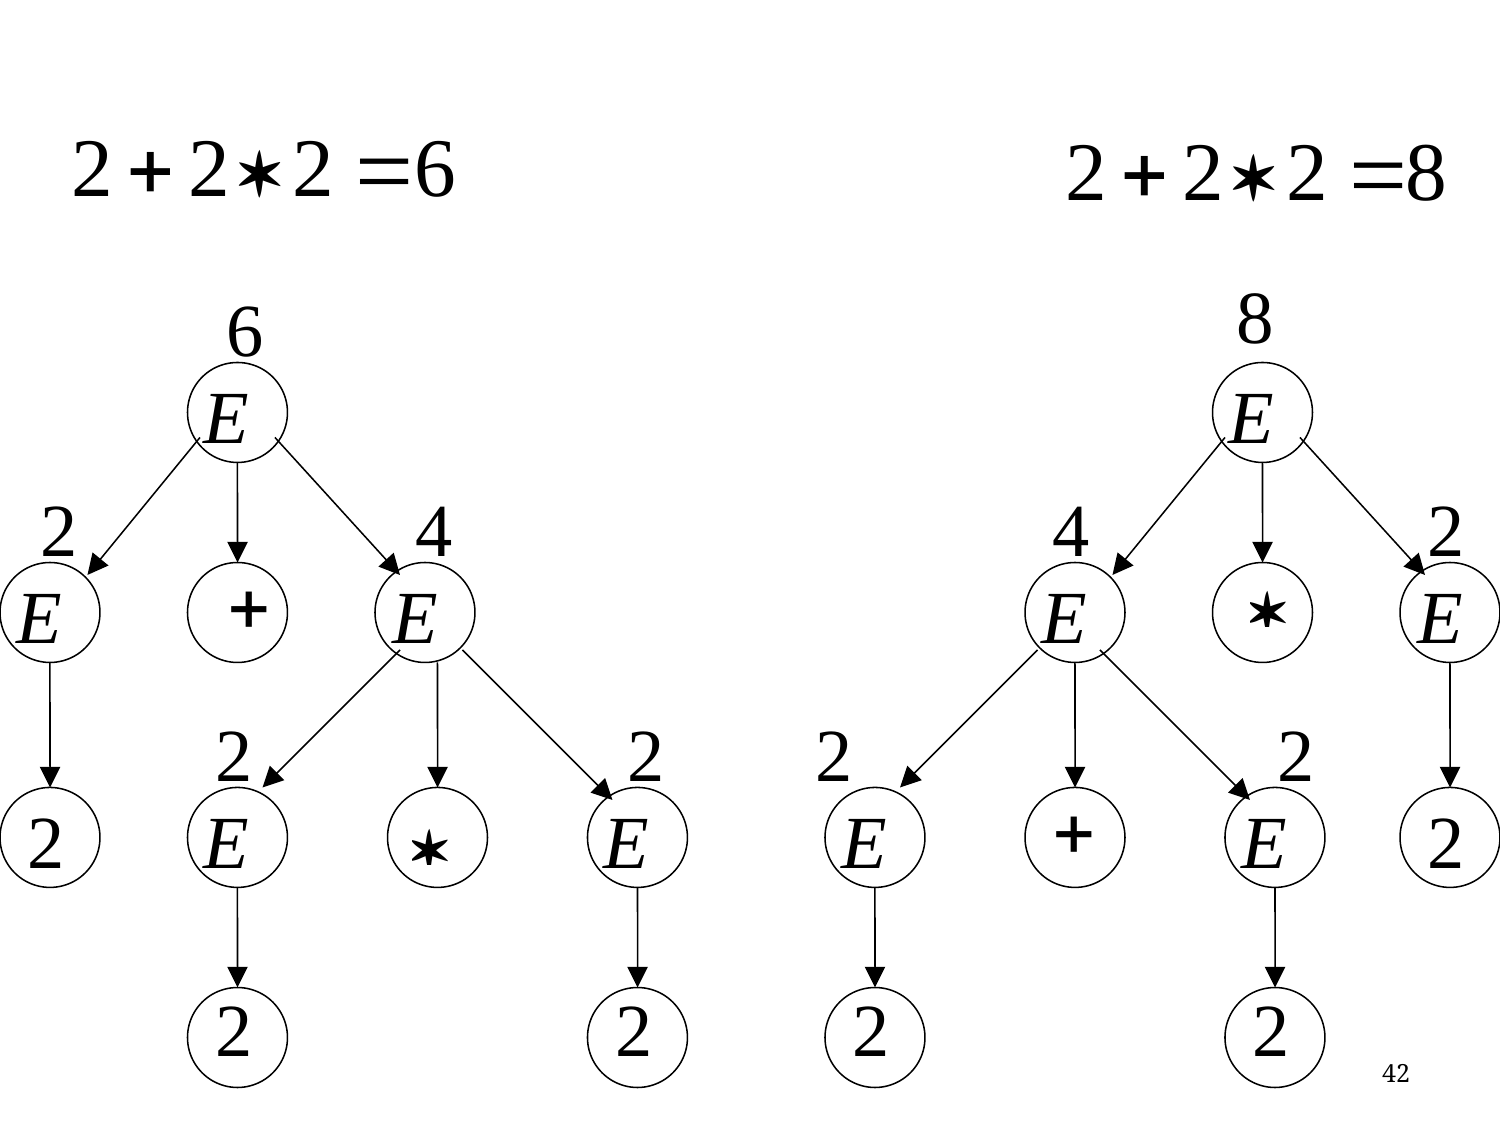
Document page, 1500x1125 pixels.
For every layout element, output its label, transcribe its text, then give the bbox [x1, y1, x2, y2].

text_box [1439, 662, 1461, 787]
text_box [864, 888, 886, 988]
text_box [1212, 562, 1313, 663]
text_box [387, 587, 446, 649]
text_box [812, 724, 855, 786]
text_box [1222, 387, 1282, 449]
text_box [224, 587, 273, 636]
text_box [387, 787, 488, 888]
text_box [835, 812, 894, 874]
text_box [187, 365, 288, 463]
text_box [412, 824, 448, 865]
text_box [212, 999, 255, 1061]
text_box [849, 999, 892, 1061]
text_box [1035, 587, 1094, 649]
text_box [597, 812, 657, 874]
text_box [1237, 287, 1276, 351]
text_box [227, 887, 248, 988]
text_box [24, 812, 67, 874]
text_box [1400, 787, 1500, 888]
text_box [197, 812, 257, 874]
text_box [375, 565, 475, 663]
text_box [0, 787, 100, 888]
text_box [1249, 999, 1292, 1061]
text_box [10, 587, 69, 649]
text_box [1064, 662, 1086, 787]
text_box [1062, 137, 1449, 207]
text_box [1099, 649, 1248, 798]
text_box [900, 654, 1034, 788]
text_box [1049, 812, 1098, 861]
text_box [187, 791, 288, 888]
text_box [1224, 787, 1325, 888]
text_box [39, 662, 61, 788]
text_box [1424, 812, 1467, 874]
text_box [1299, 437, 1426, 575]
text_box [1424, 499, 1467, 561]
text_box [0, 565, 100, 663]
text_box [1049, 499, 1092, 561]
text_box [587, 987, 688, 1088]
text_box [412, 499, 455, 561]
text_box [1025, 787, 1126, 888]
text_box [1249, 587, 1286, 627]
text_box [612, 999, 655, 1061]
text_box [212, 724, 255, 786]
text_box [627, 887, 648, 988]
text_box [224, 299, 267, 363]
text_box [262, 656, 395, 788]
text_box [274, 437, 400, 575]
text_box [1274, 724, 1317, 786]
text_box [187, 987, 288, 1088]
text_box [1412, 587, 1471, 649]
text_box [227, 462, 248, 563]
text_box [825, 787, 925, 888]
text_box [37, 499, 80, 561]
text_box [462, 649, 613, 800]
text_box [87, 447, 192, 575]
text_box [1264, 888, 1286, 988]
text_box [427, 662, 448, 788]
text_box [68, 134, 459, 204]
text_box [1212, 362, 1313, 463]
text_box [187, 562, 288, 663]
text_box [1025, 566, 1126, 663]
text_box [1112, 447, 1217, 575]
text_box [197, 387, 257, 449]
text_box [624, 724, 667, 786]
text_box [825, 987, 925, 1088]
text_box [587, 790, 688, 888]
text_box [1400, 566, 1500, 663]
slide_number 42 [1074, 1023, 1426, 1100]
text_box [1224, 987, 1325, 1088]
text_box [1235, 812, 1294, 874]
text_box [1252, 462, 1273, 563]
